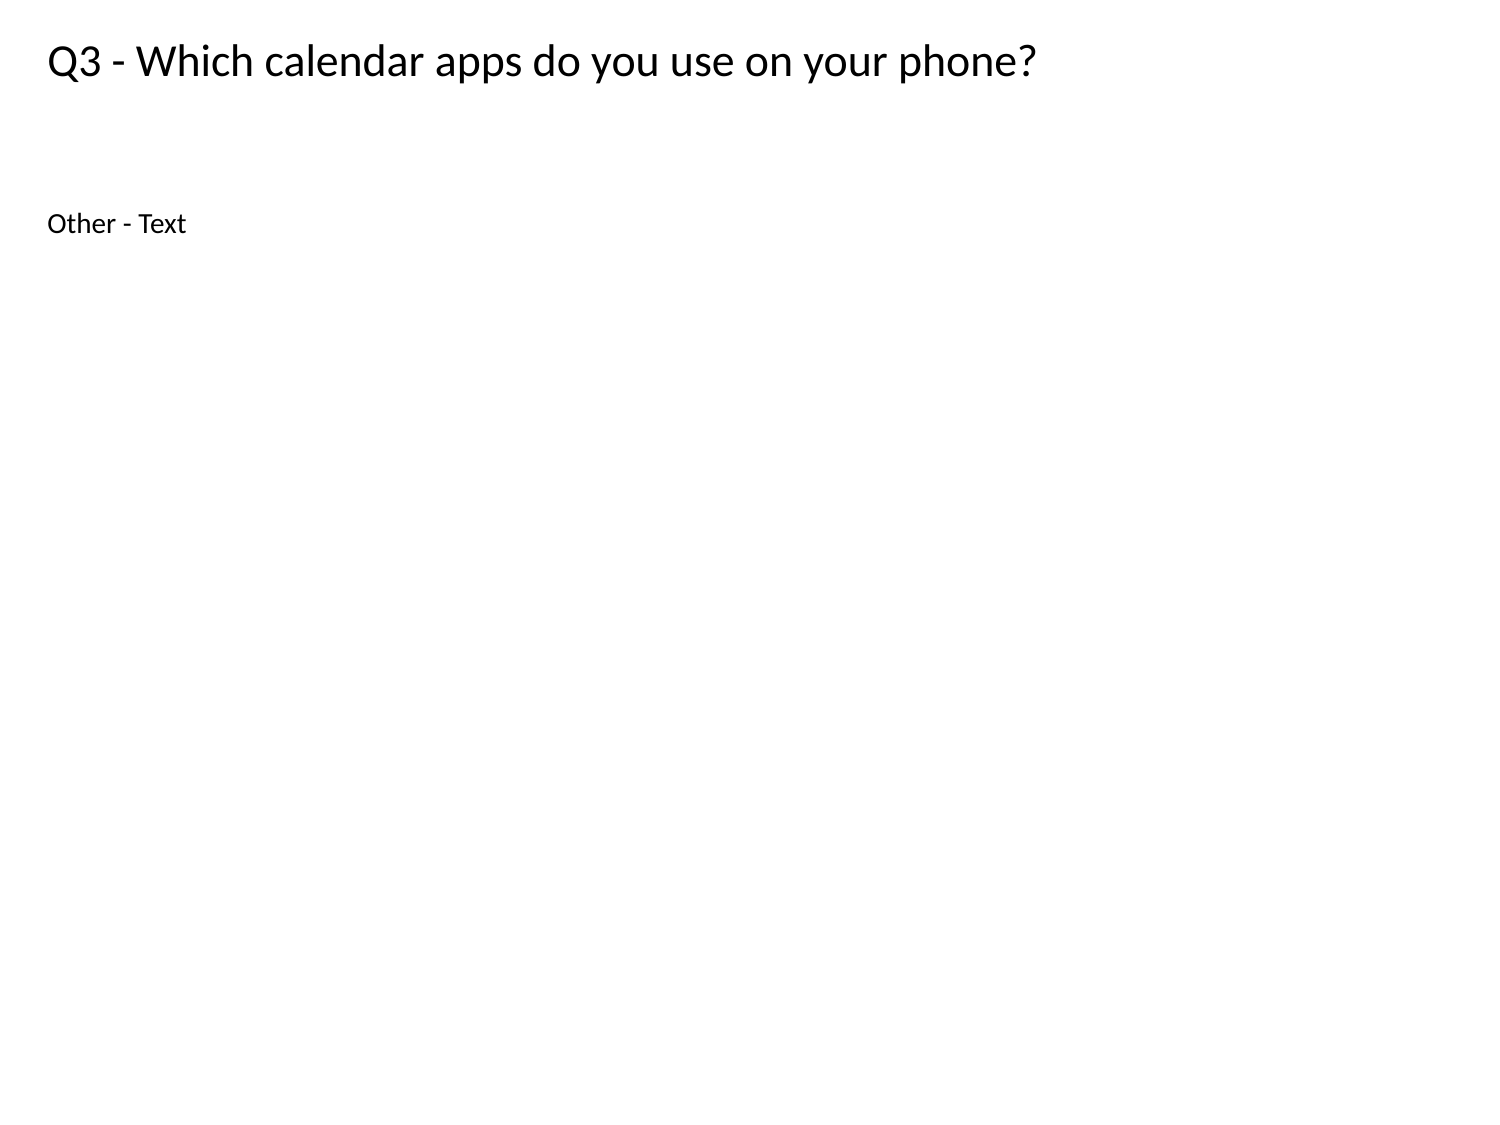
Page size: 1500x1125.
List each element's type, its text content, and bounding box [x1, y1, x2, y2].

text_box Other - Text [32, 196, 1383, 258]
text_box Q3 - Which calendar apps do you use on your phone? [32, 22, 1383, 84]
